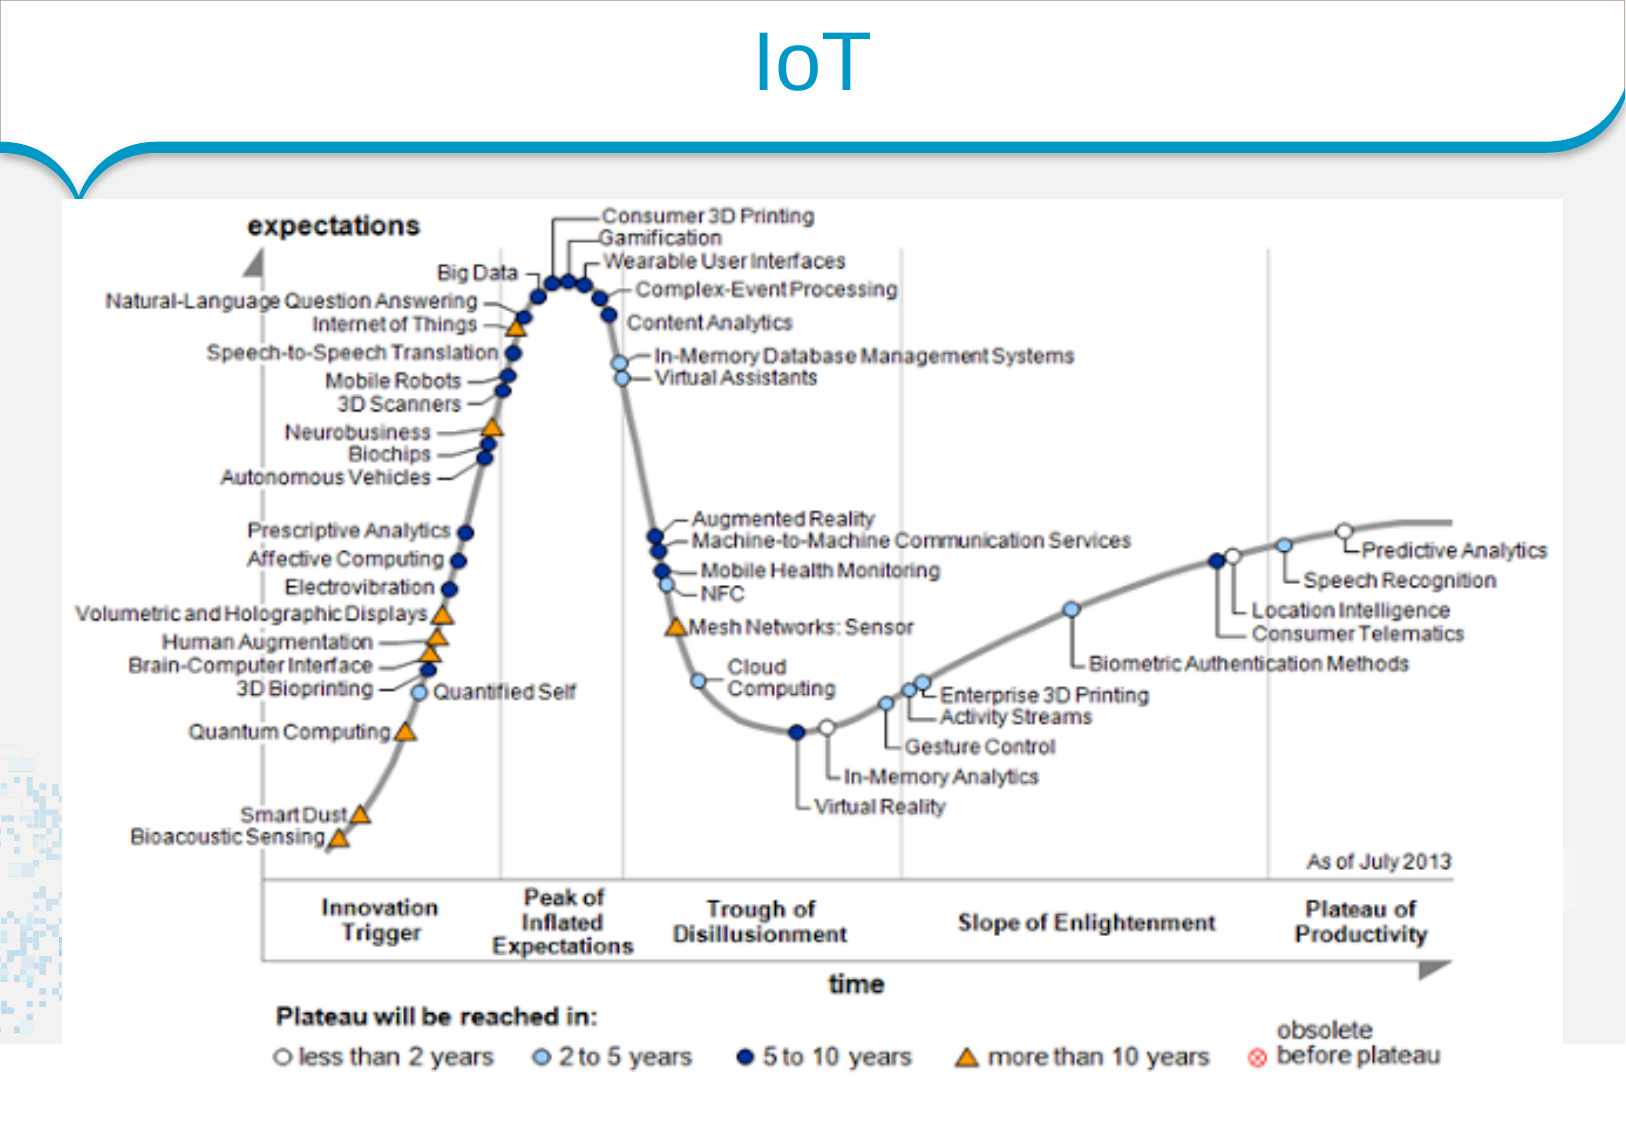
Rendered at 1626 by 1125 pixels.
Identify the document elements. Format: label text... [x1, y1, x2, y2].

picture [0, 199, 1563, 1115]
title IoT [0, 0, 1625, 148]
